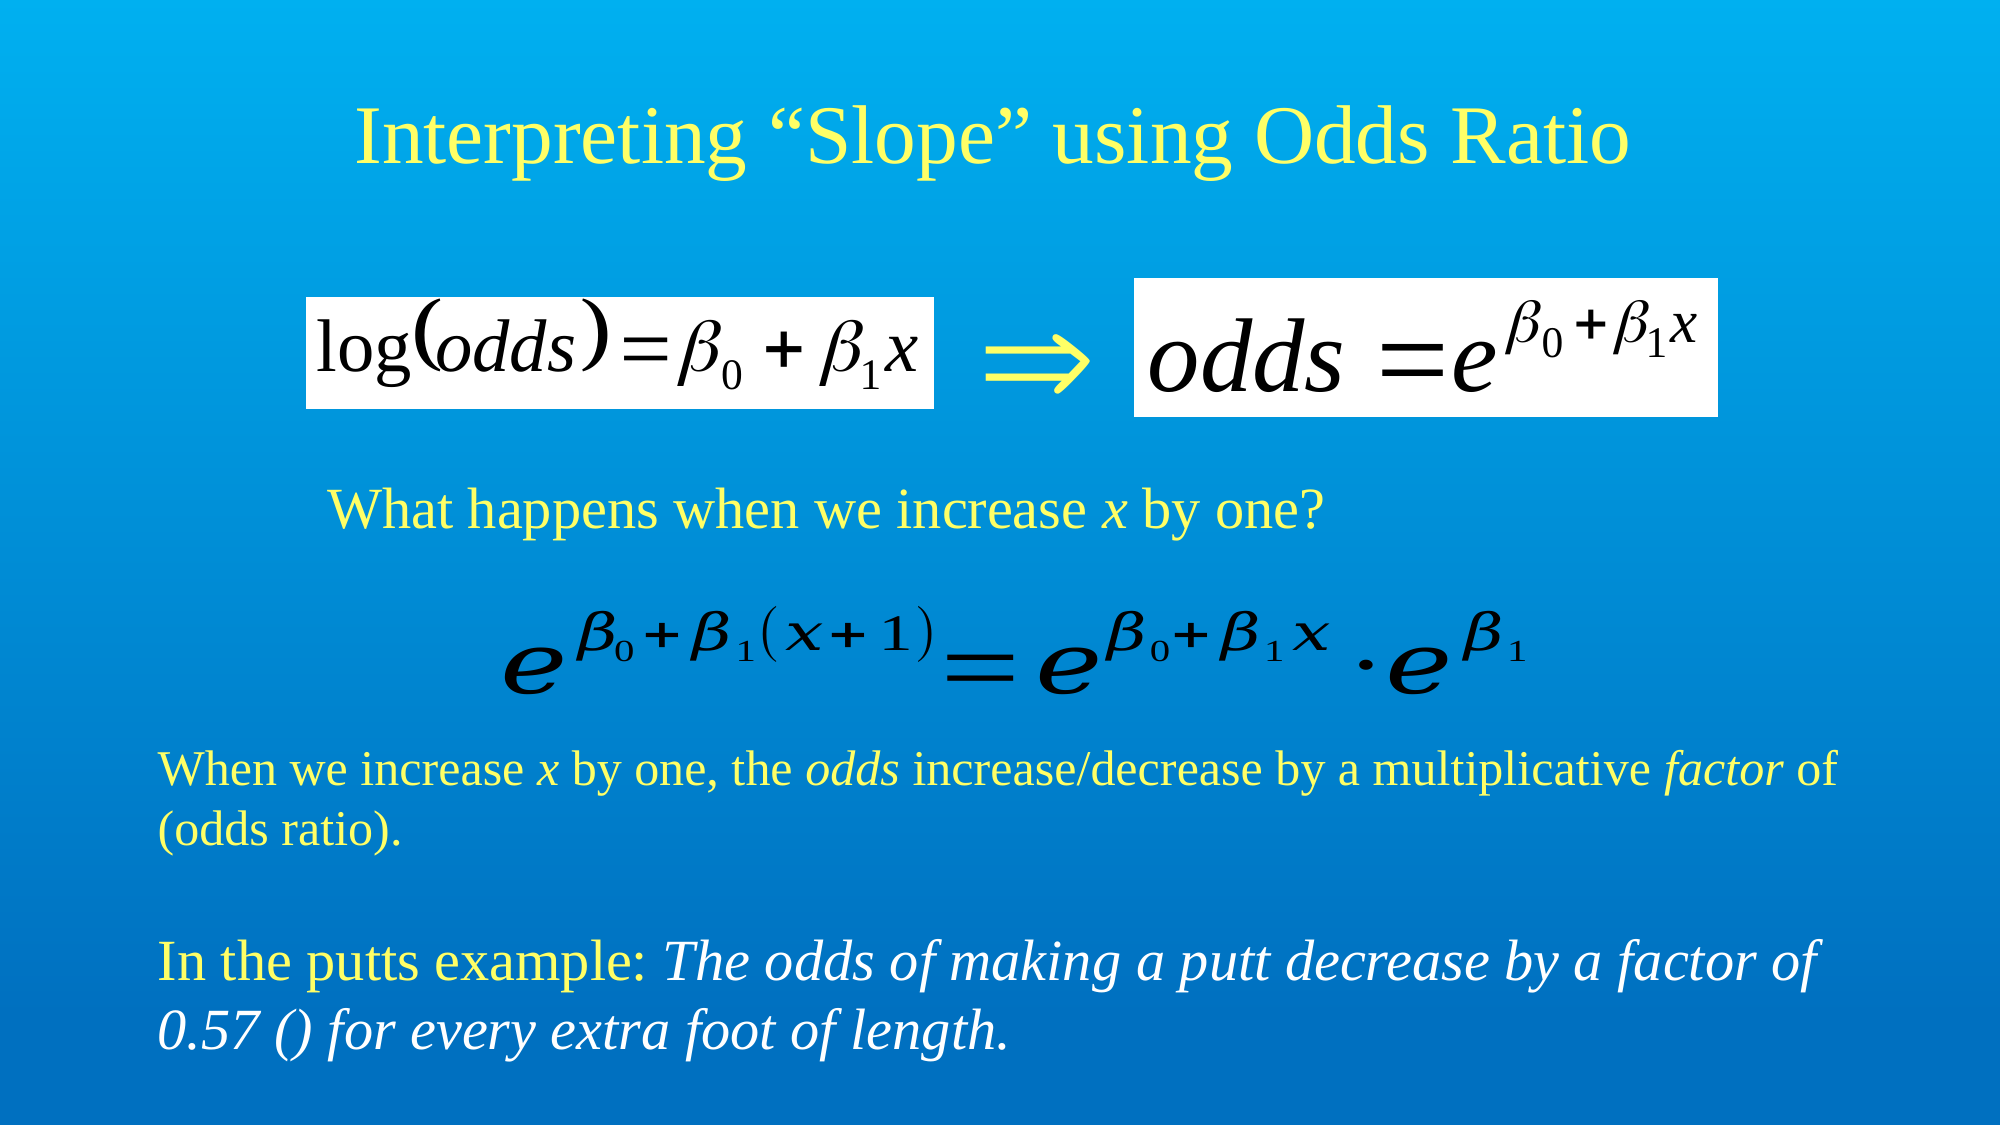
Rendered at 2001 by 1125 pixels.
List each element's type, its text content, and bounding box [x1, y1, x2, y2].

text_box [1133, 277, 1719, 418]
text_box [305, 296, 935, 409]
text_box  [962, 249, 1213, 445]
title Interpreting “Slope” using Odds Ratio [337, 36, 1650, 224]
text_box What happens when we increase x by one? [312, 462, 1413, 548]
